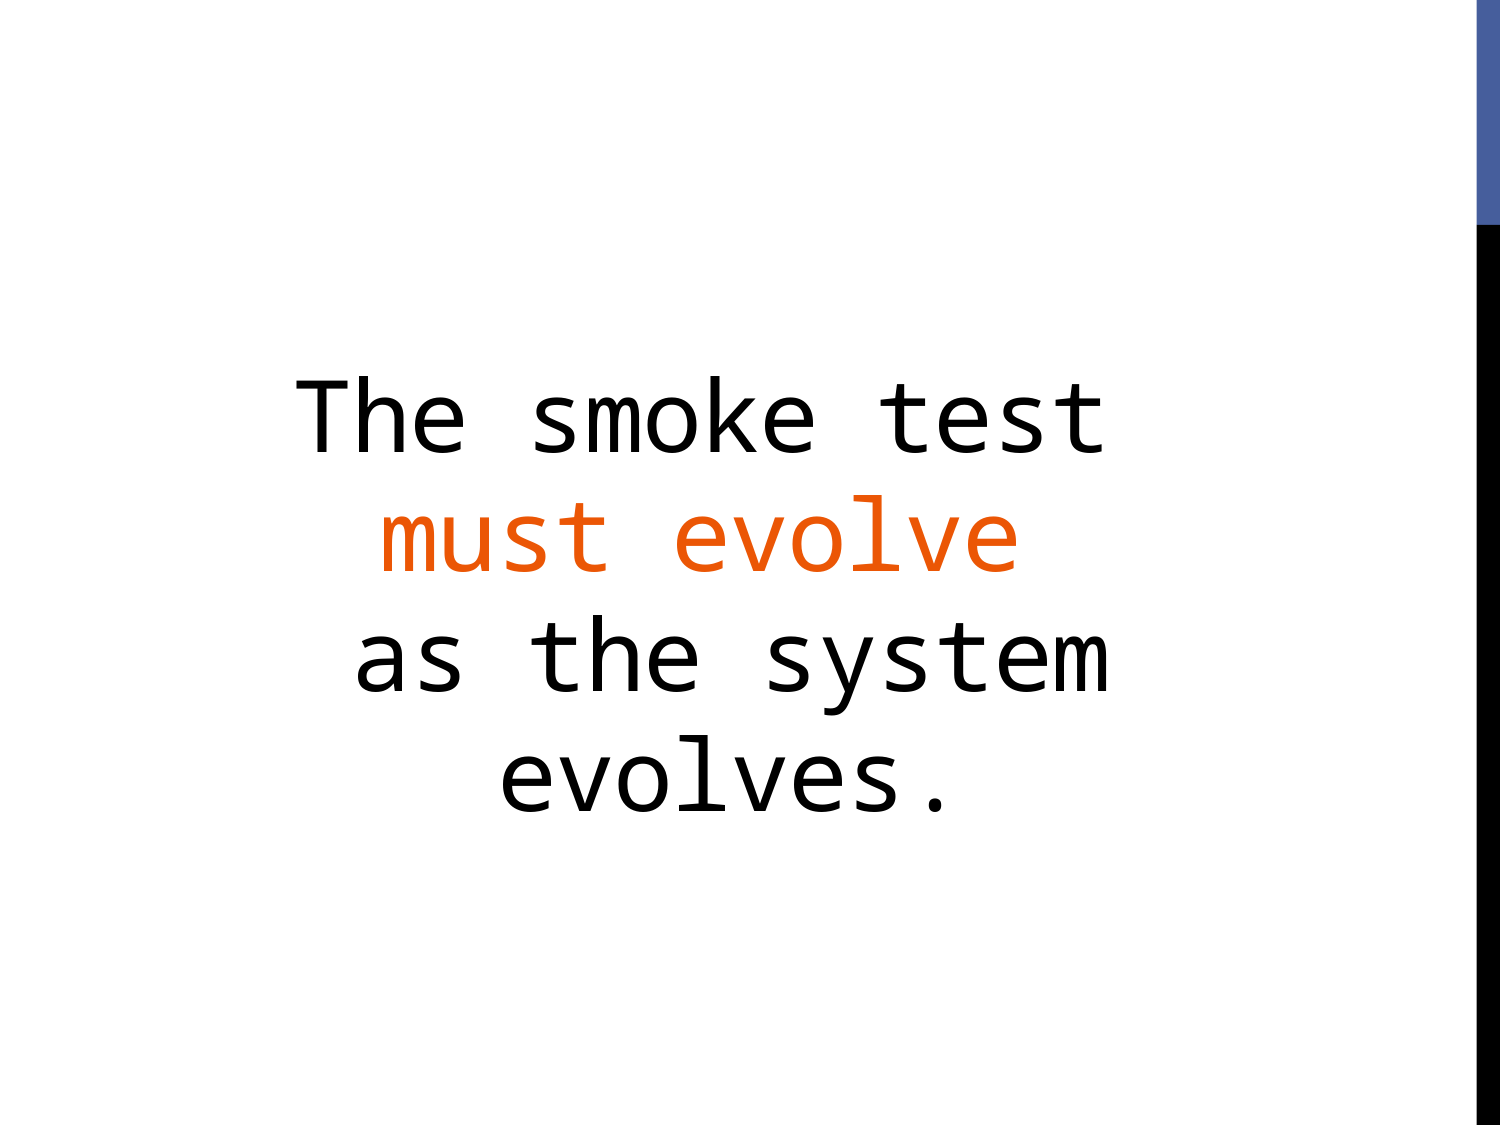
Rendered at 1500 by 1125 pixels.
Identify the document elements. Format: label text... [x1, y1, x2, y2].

title The smoke test must evolve as the system evolves. [75, 237, 1388, 947]
